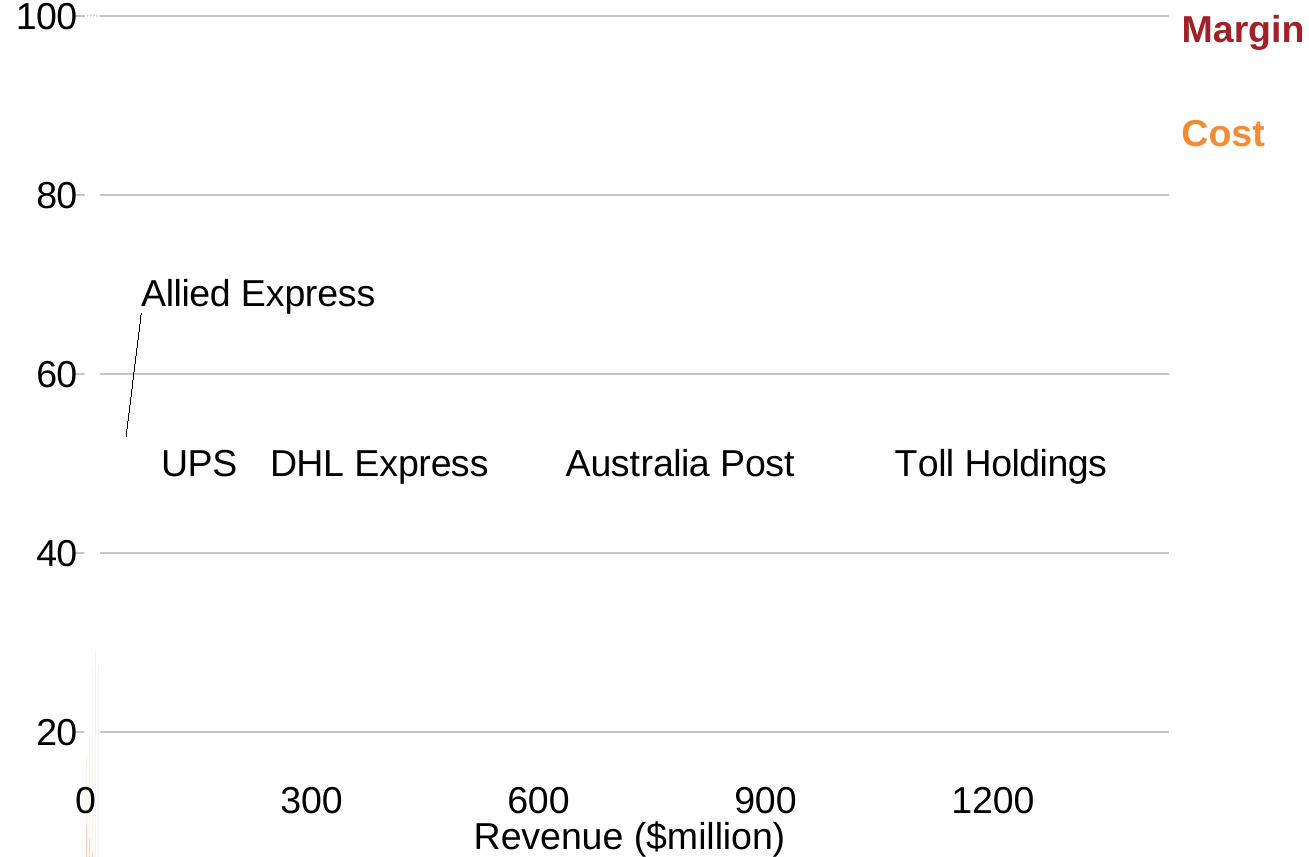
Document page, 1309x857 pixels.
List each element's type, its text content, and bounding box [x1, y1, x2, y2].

text_box Margin [1240, 10, 1305, 51]
chart [0, 0, 1233, 857]
text_box Cost [1240, 114, 1265, 155]
